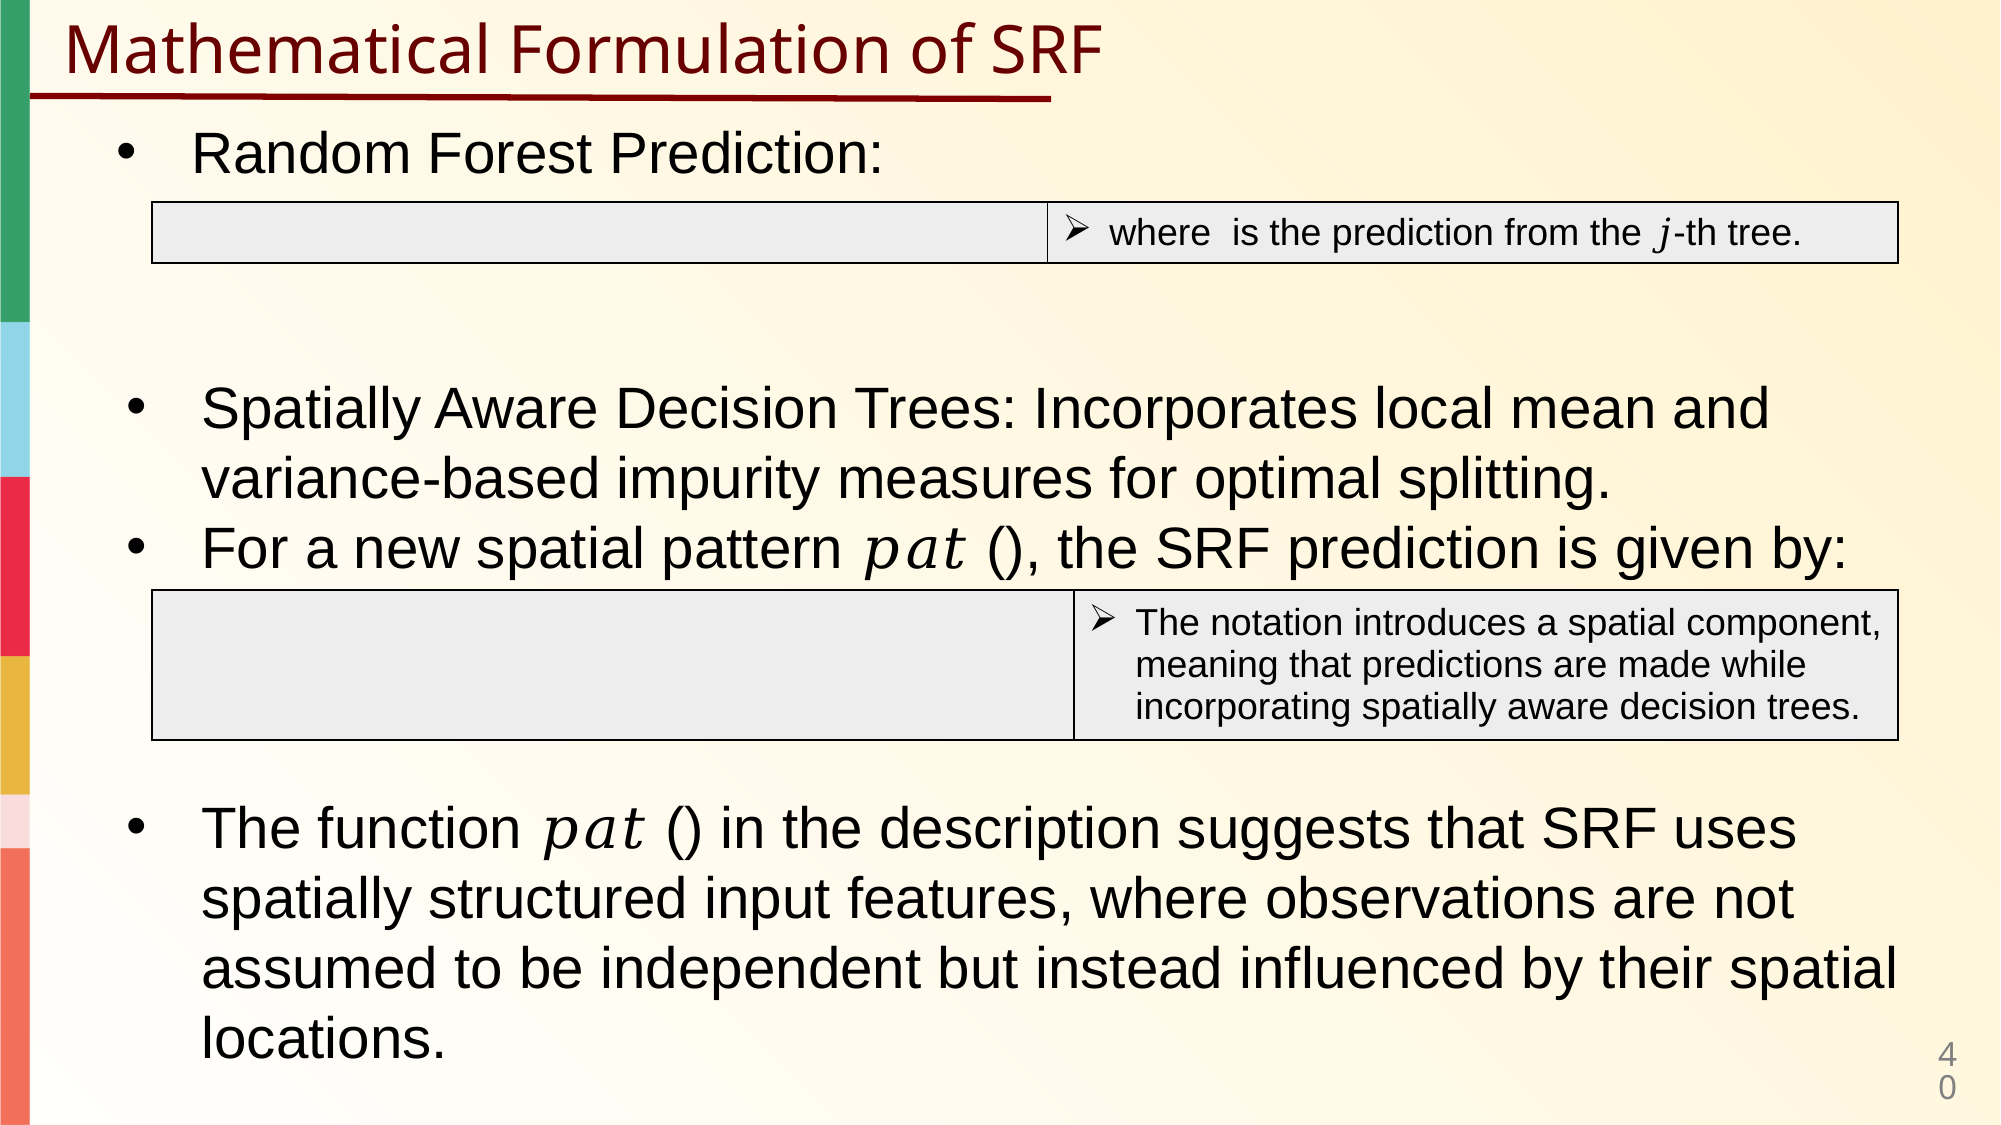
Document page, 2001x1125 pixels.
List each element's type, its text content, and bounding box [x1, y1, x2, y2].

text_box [29, 95, 1052, 100]
picture [0, 0, 580, 1124]
text_box Mathematical Formulation of SRF [48, 0, 1553, 95]
slide_number 40 [1923, 1025, 1990, 1086]
